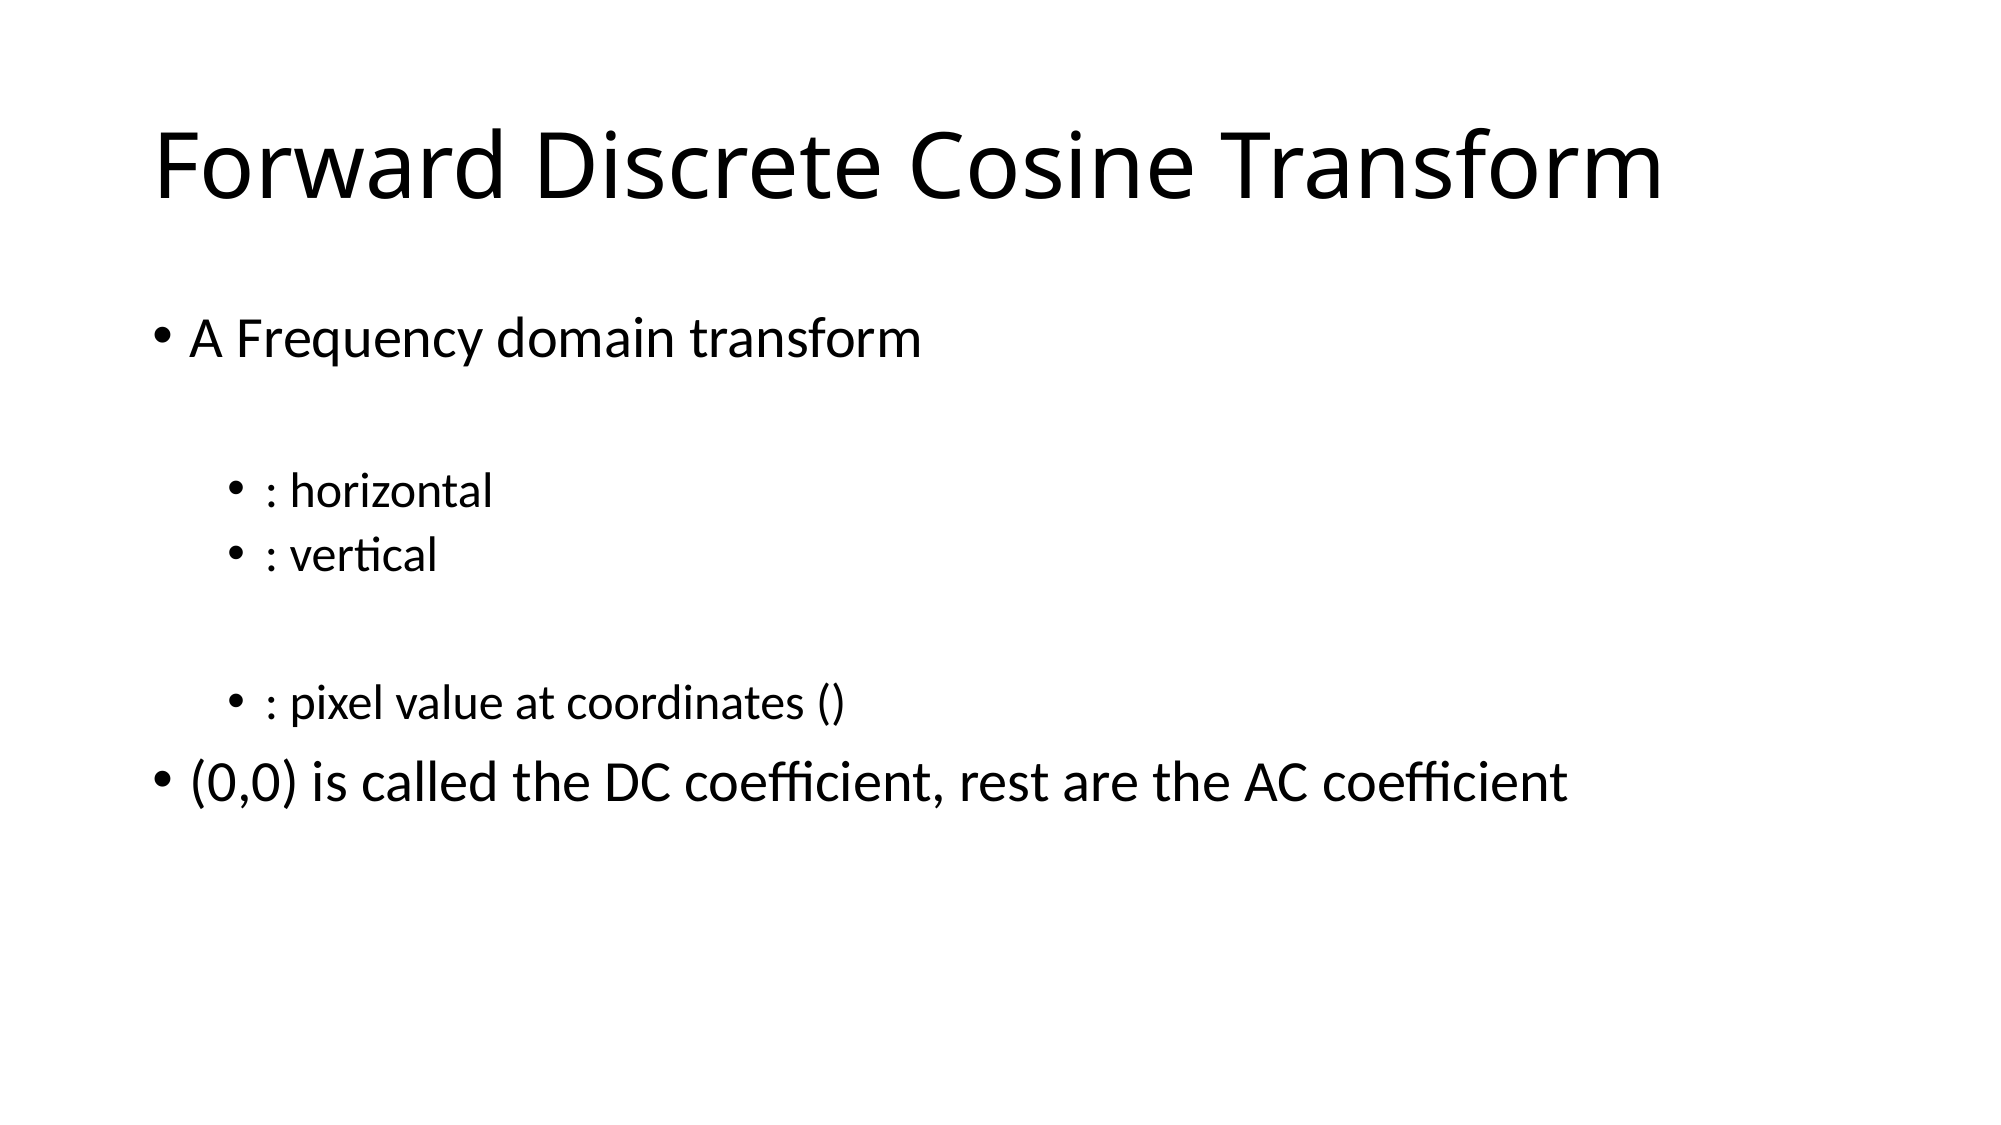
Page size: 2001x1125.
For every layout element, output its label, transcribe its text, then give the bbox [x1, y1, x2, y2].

title Forward Discrete Cosine Transform [137, 59, 1863, 278]
